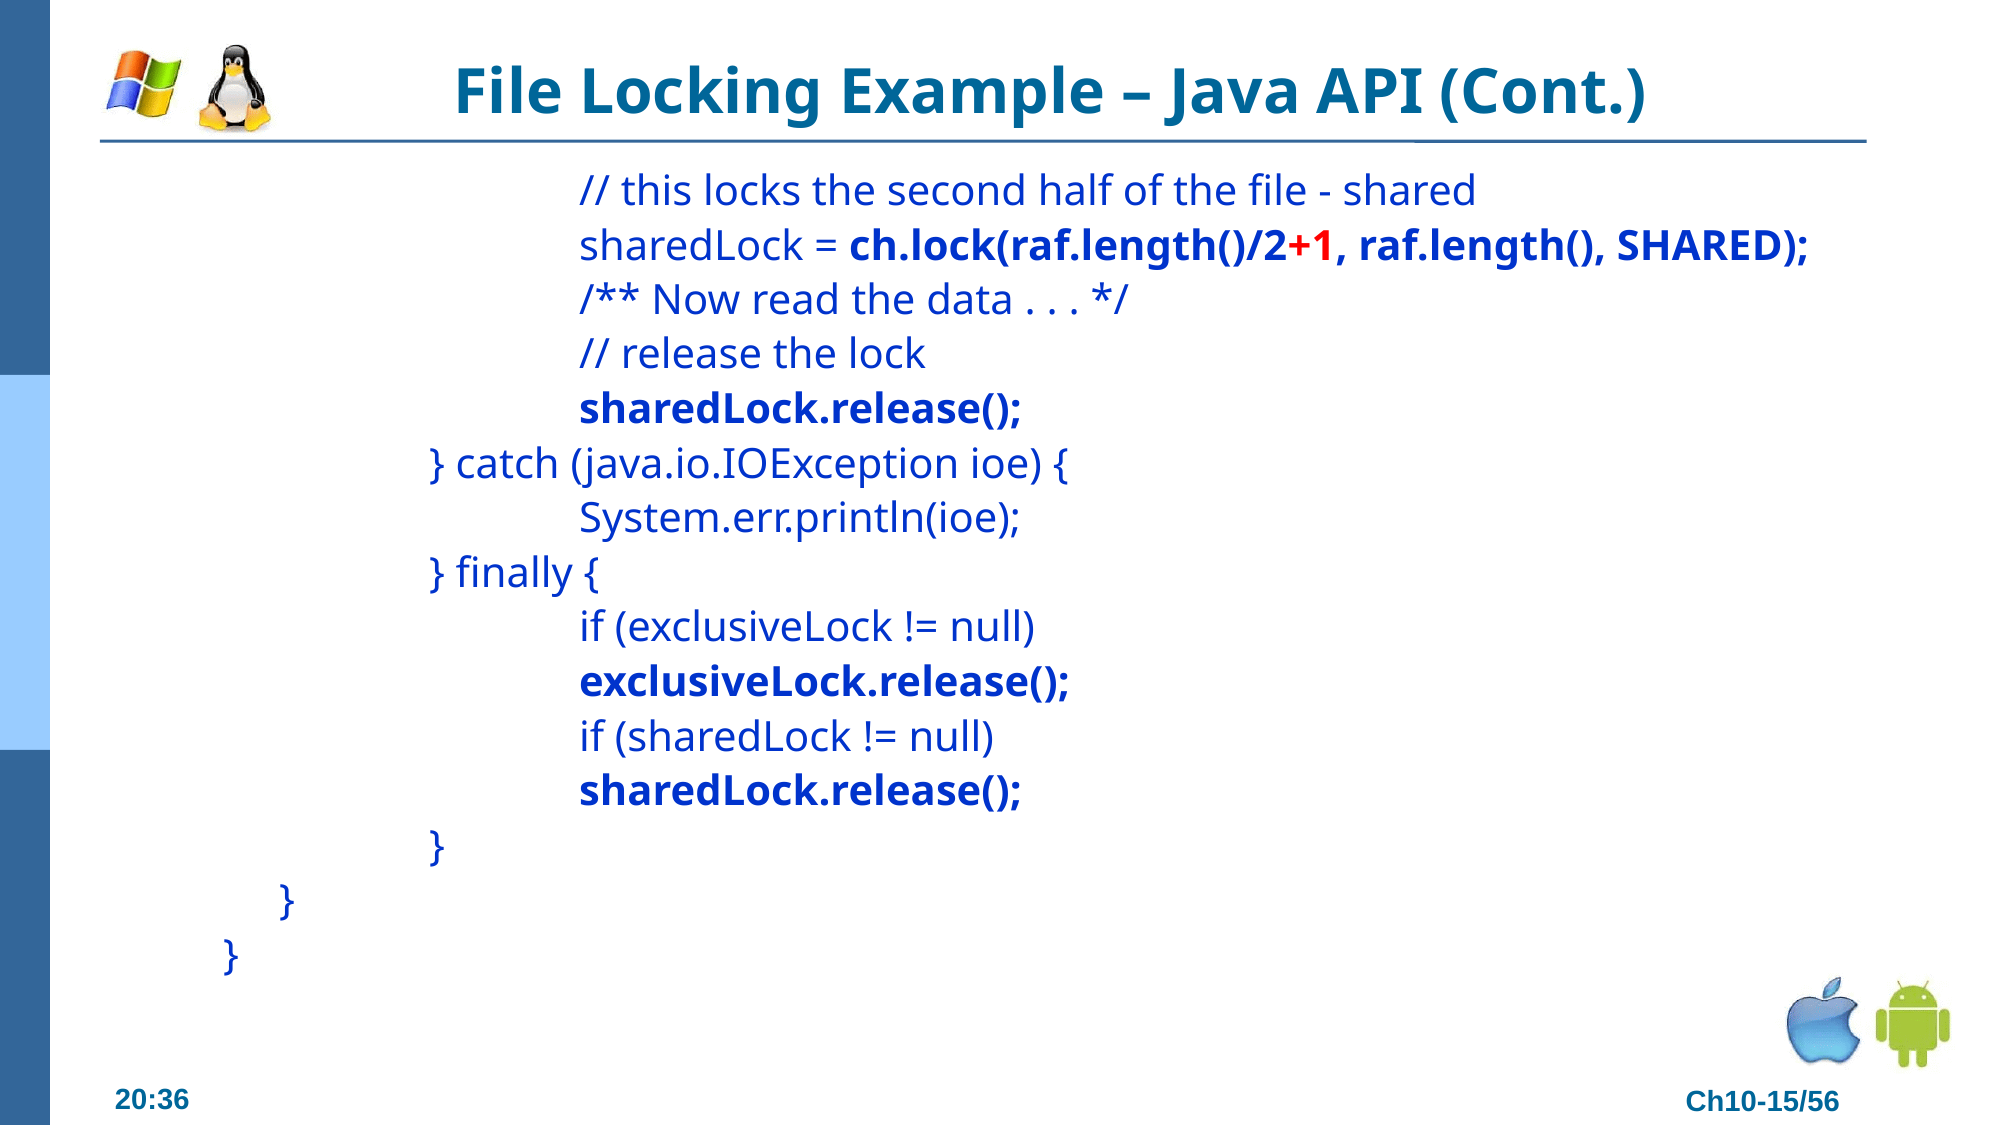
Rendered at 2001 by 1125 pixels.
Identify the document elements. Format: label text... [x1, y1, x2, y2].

picture [99, 36, 285, 137]
list // this locks the second half of the file - shared sharedLock = ch.lock(raf.length()/2+1, raf.length(), SHARED); /** Now read the data . . . */ // release the lock sharedLock.release(); } catch (java.io.IOException ioe) { System.err.println(ioe); } finally { if (exclusiveLock != null) exclusiveLock.release(); if (sharedLock != null) sharedLock.release(); } } } [208, 165, 1859, 1030]
picture [1774, 973, 1959, 1074]
title File Locking Example – Java API (Cont.) [394, 39, 1707, 134]
